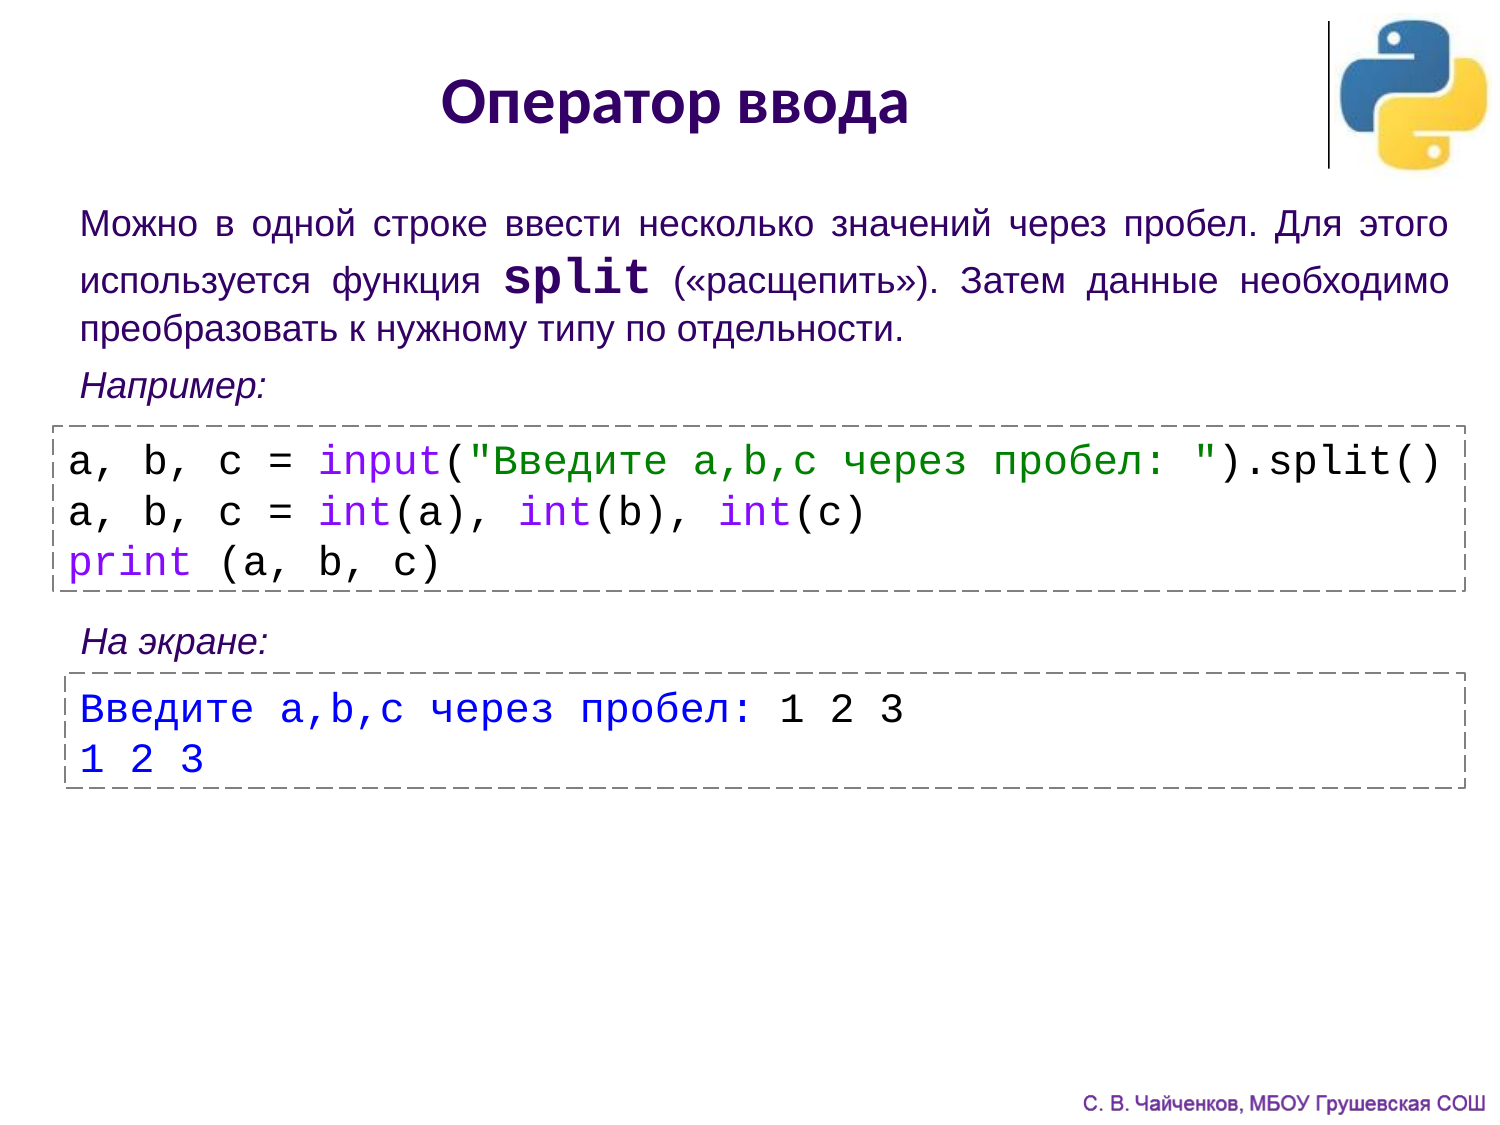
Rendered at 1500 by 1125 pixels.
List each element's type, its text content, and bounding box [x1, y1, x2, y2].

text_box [64, 609, 1465, 790]
text_box Оператор ввода [64, 30, 1288, 145]
text_box a, b, c = input("Введите a,b,c через пробел: ").split() a, b, c = int(a), int(b), int(c) print (a, b, c) [53, 426, 1465, 591]
picture [1057, 1082, 1500, 1125]
picture [1334, 13, 1492, 179]
text_box Можно в одной строке ввести несколько значений через пробел. Для этого используется функция split («расщепить»). Затем данные необходимо преобразовать к нужному типу по отдельности. Например: [64, 191, 1465, 414]
